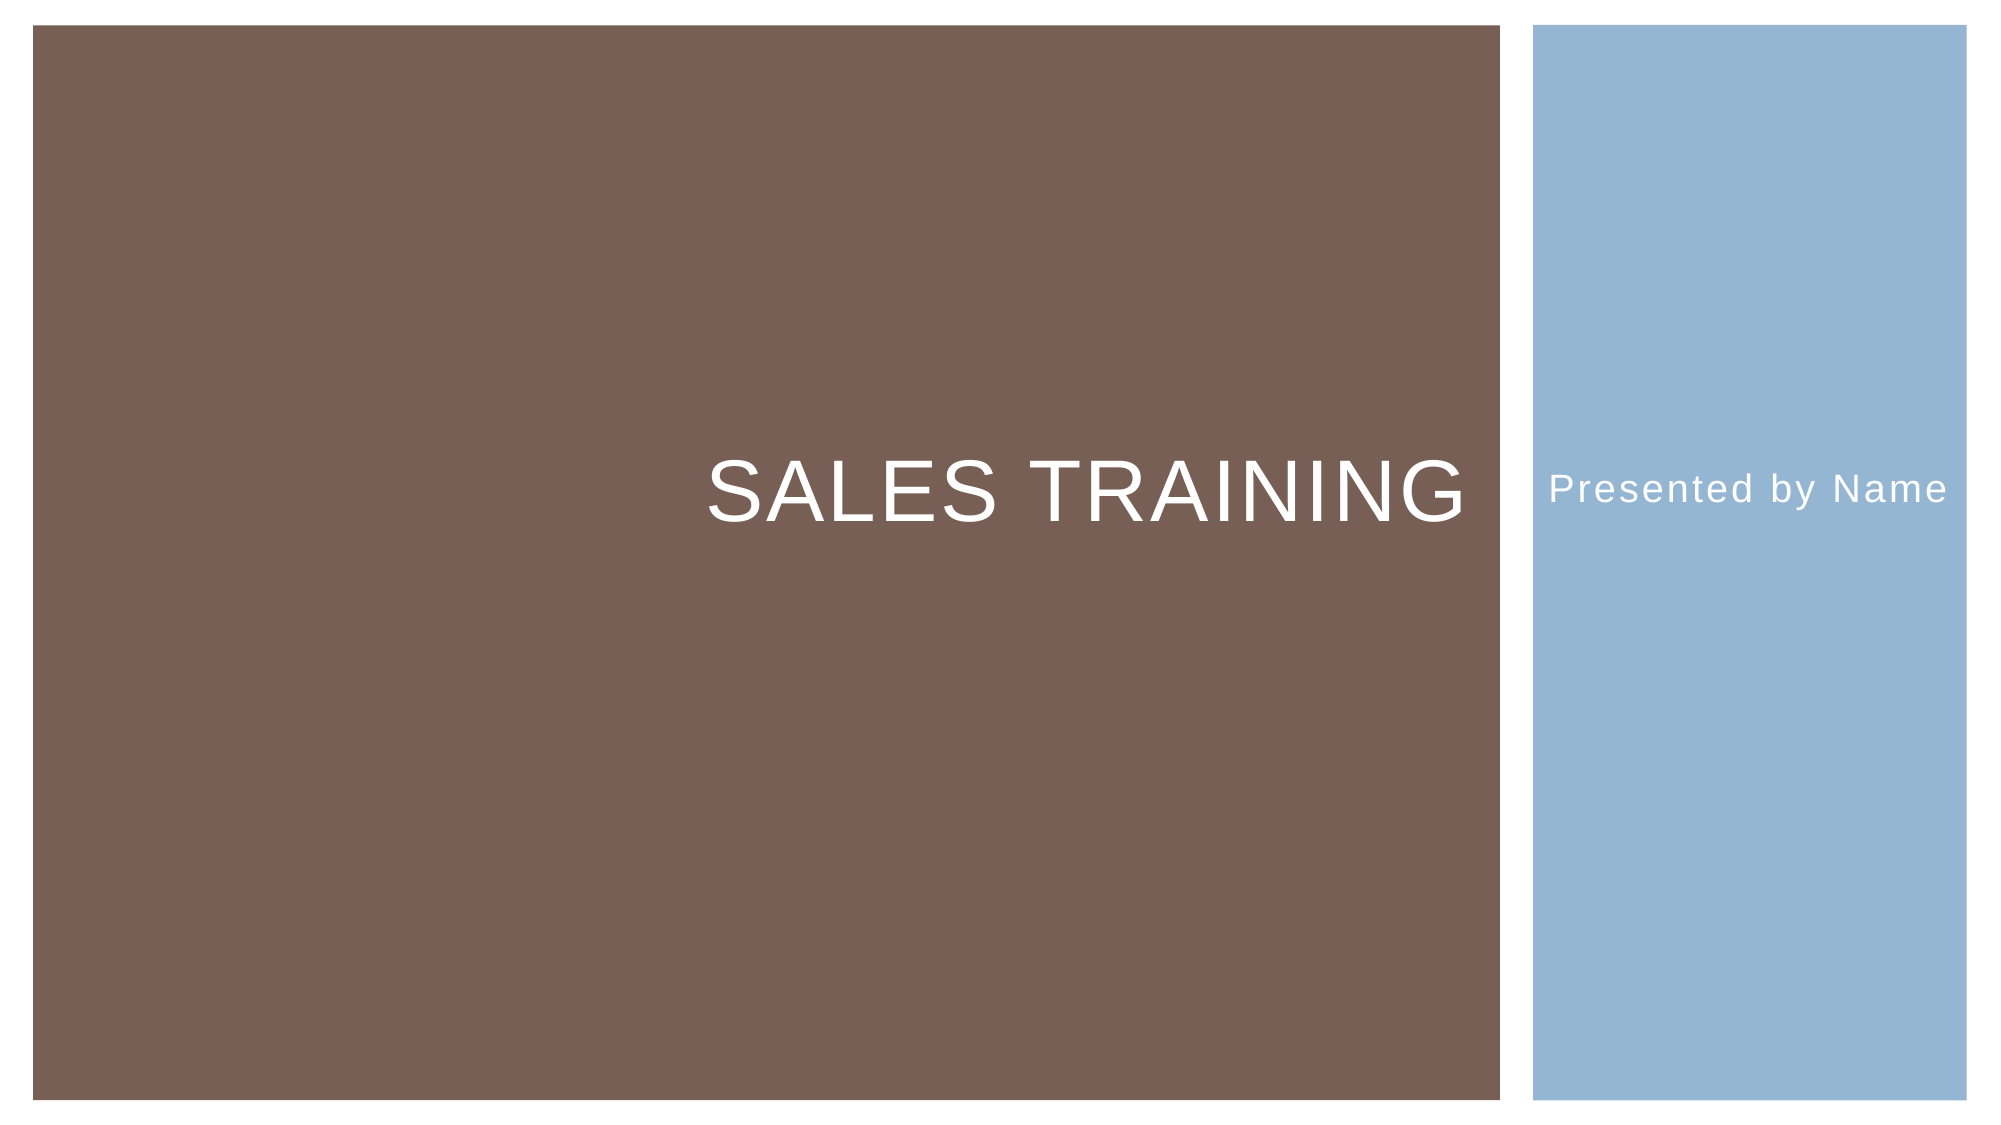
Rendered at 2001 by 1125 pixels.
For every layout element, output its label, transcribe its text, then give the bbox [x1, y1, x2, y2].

subtitle Presented by Name [1533, 336, 1967, 637]
title Sales Training [99, 336, 1484, 637]
